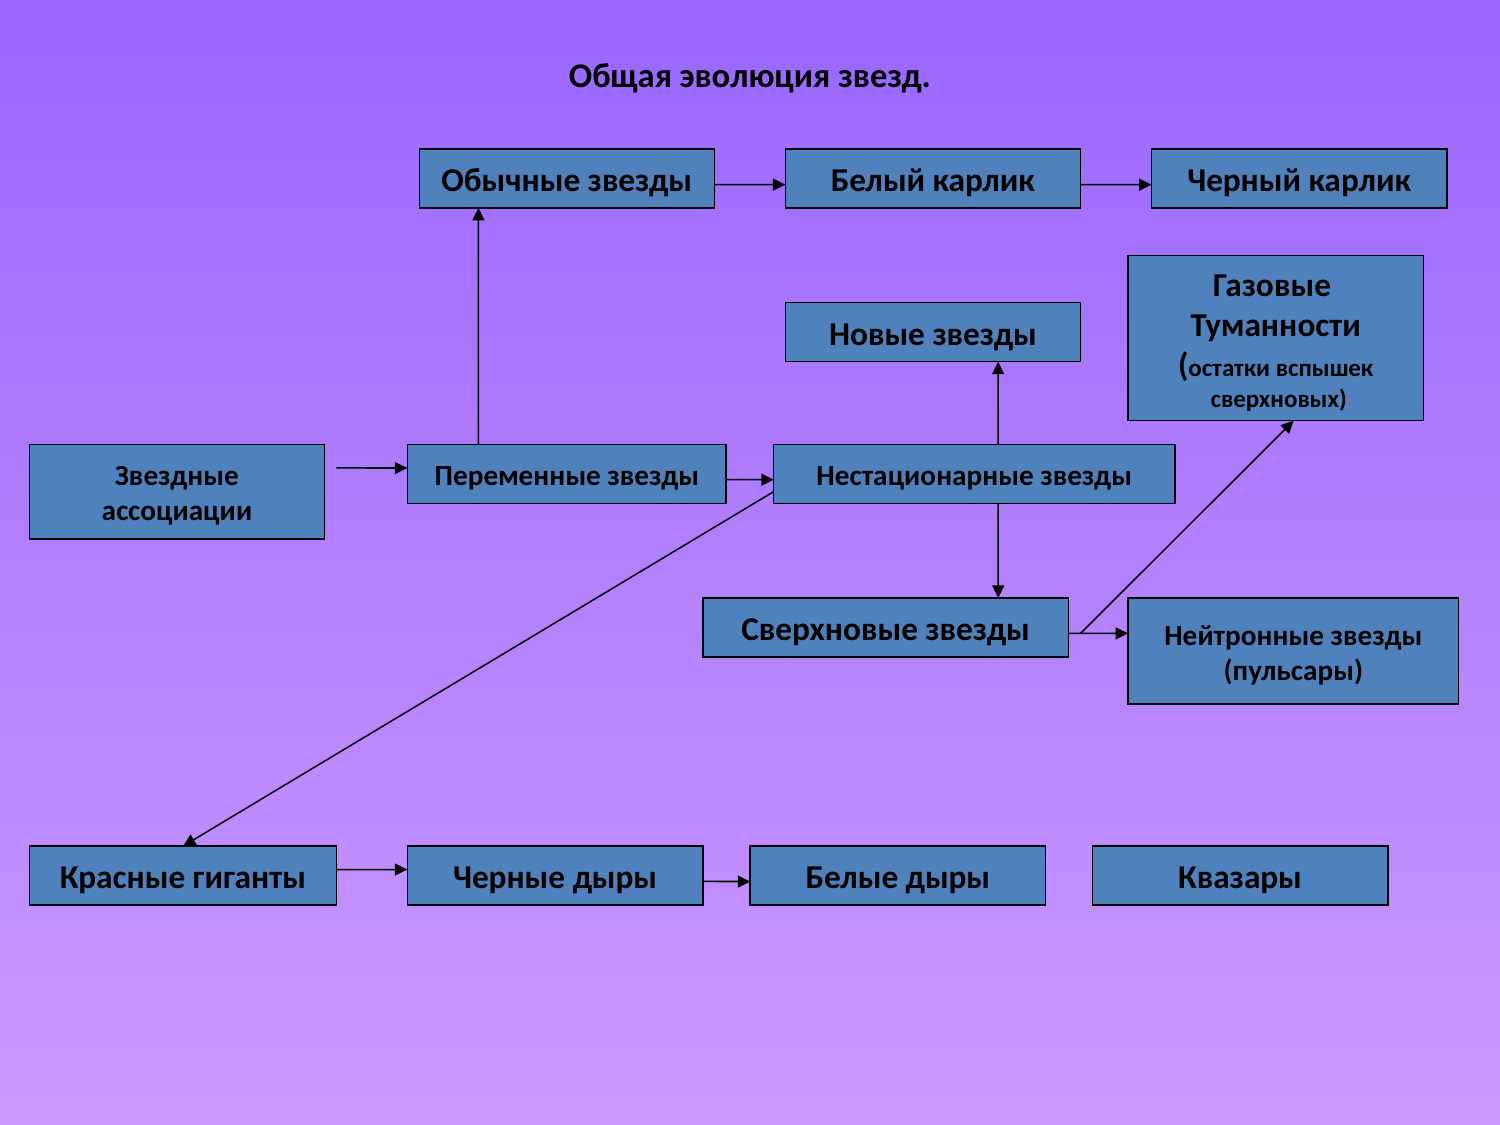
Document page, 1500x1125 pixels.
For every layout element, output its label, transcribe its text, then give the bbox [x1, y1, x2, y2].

text_box Белые дыры [750, 846, 1046, 906]
text_box [702, 875, 751, 888]
text_box Красные гиганты [29, 846, 337, 906]
text_box [336, 863, 408, 876]
text_box Нестационарные звезды [773, 444, 1176, 504]
text_box [992, 361, 1005, 445]
text_box Сверхновые звезды [702, 597, 1069, 657]
text_box [1080, 420, 1294, 634]
text_box Звездные ассоциации [29, 444, 325, 539]
text_box Новые звезды [785, 302, 1081, 362]
text_box [183, 491, 774, 847]
title Общая эволюция звезд. [75, 45, 1425, 102]
text_box [992, 503, 1005, 598]
text_box Черный карлик [1151, 148, 1447, 208]
text_box Черные дыры [407, 846, 703, 906]
text_box [1080, 178, 1152, 191]
text_box [714, 178, 786, 191]
text_box [1082, 627, 1129, 640]
text_box [472, 208, 485, 445]
text_box [336, 461, 408, 475]
text_box [726, 473, 774, 486]
text_box Квазары [1092, 846, 1388, 906]
text_box Газовые Туманности (остатки вспышек сверхновых) [1128, 255, 1424, 421]
text_box Обычные звезды [419, 148, 715, 208]
text_box Белый карлик [785, 148, 1081, 208]
text_box Переменные звезды [407, 444, 727, 504]
text_box Нейтронные звезды (пульсары) [1128, 597, 1459, 705]
